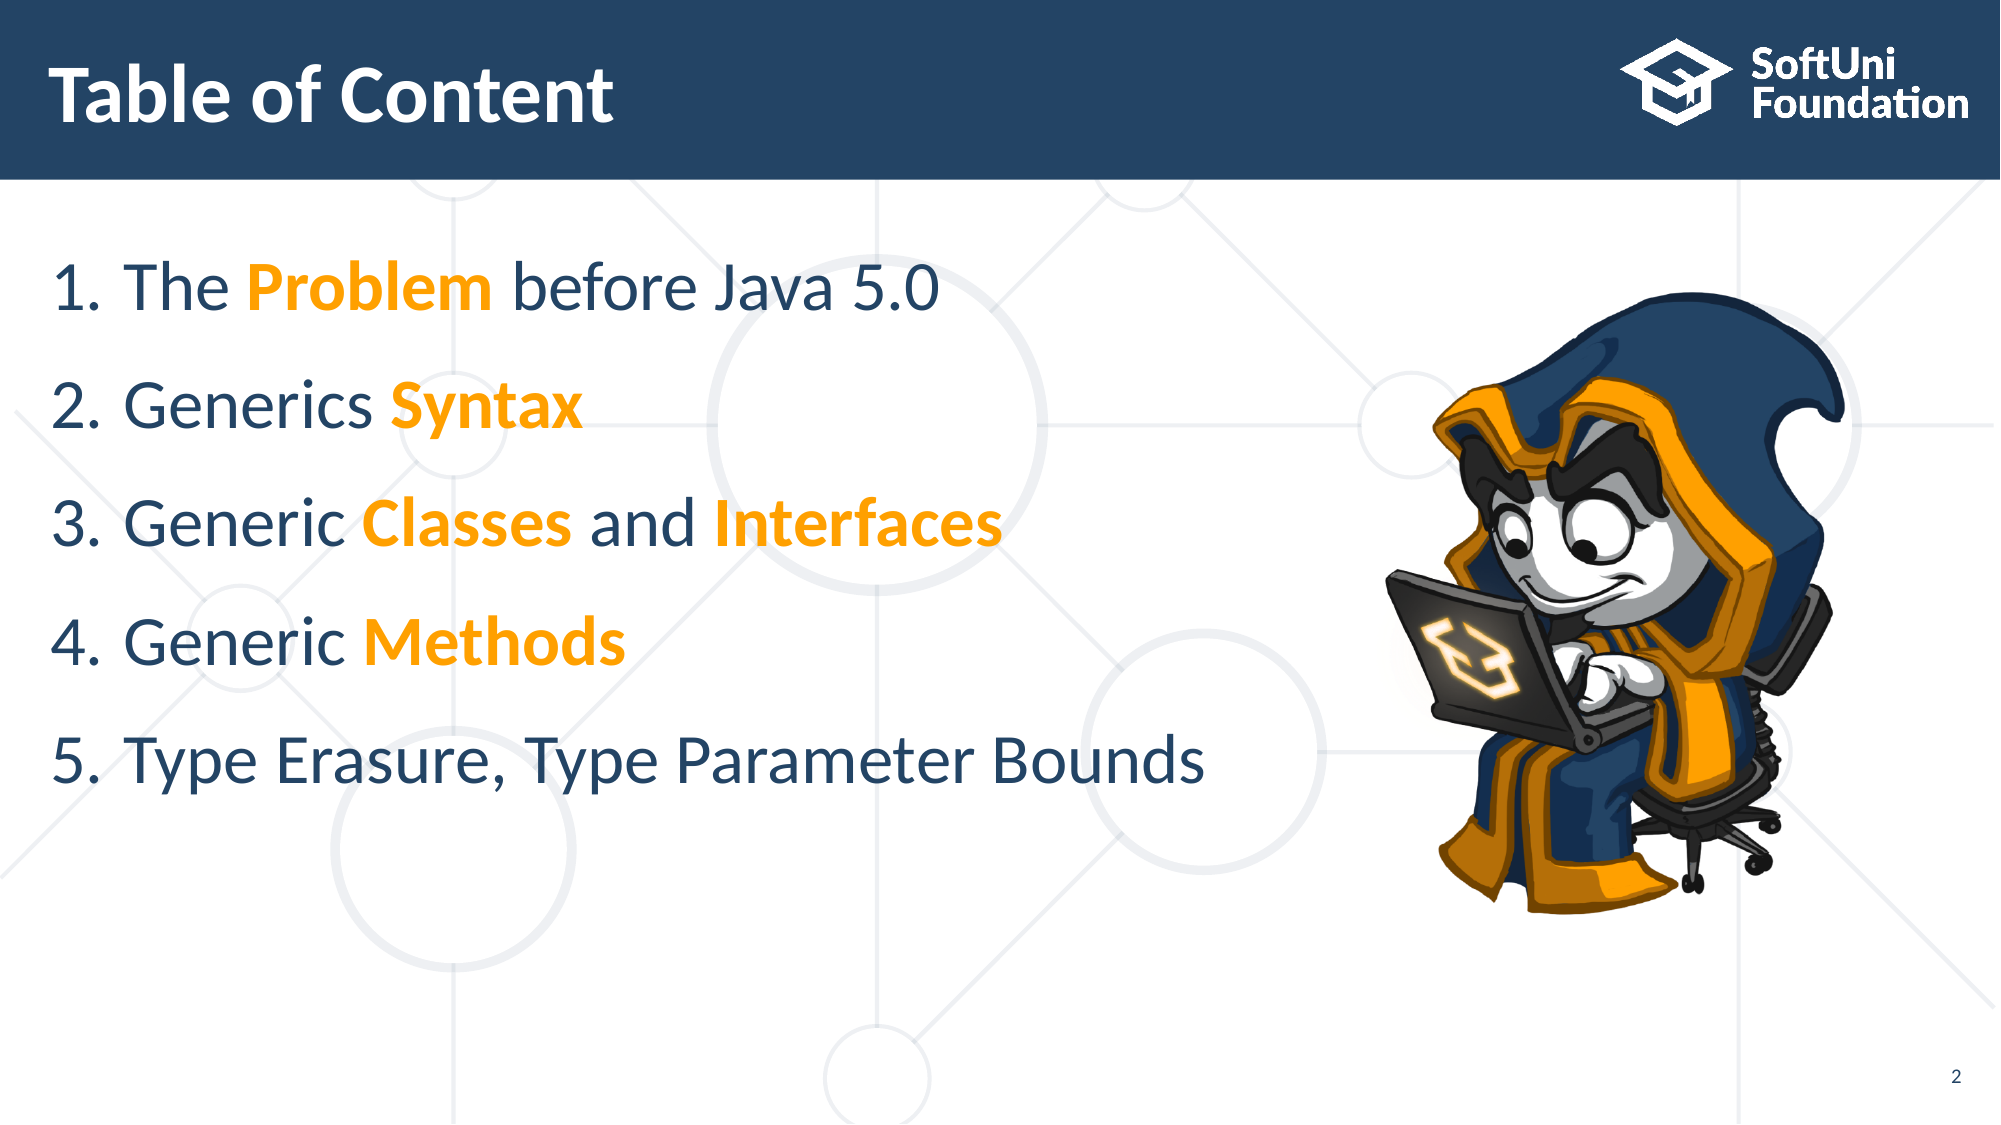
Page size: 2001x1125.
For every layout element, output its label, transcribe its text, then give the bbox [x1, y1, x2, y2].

slide_number 2 [1897, 1049, 1968, 1101]
title Table of Content [31, 16, 1591, 162]
list The Problem before Java 5.0 Generics Syntax Generic Classes and Interfaces Generic Methods Type Erasure, Type Parameter Bounds [32, 224, 1375, 1012]
picture [1619, 38, 1968, 126]
picture [1375, 231, 1884, 951]
